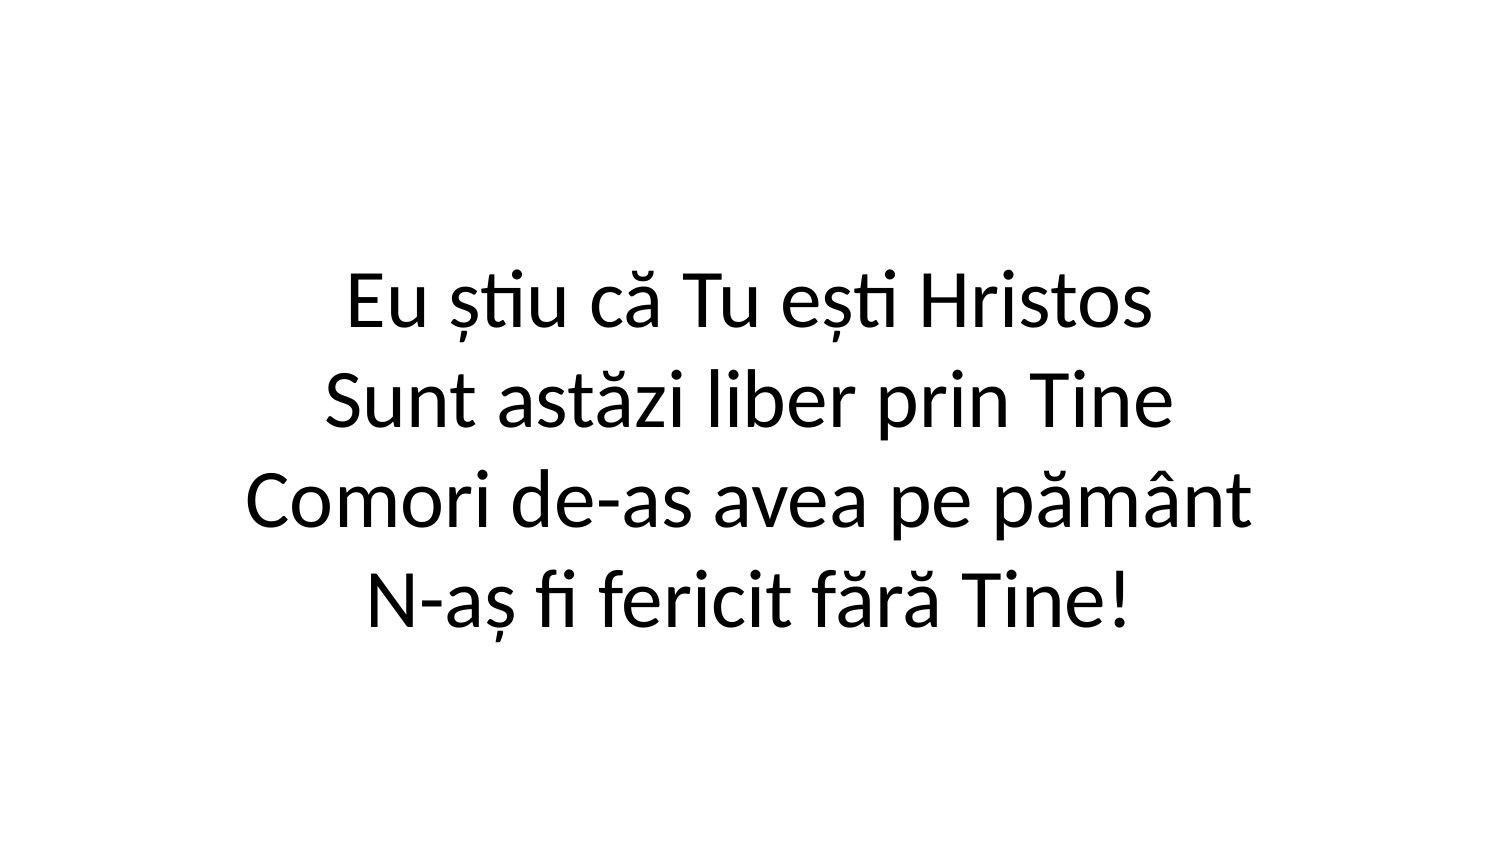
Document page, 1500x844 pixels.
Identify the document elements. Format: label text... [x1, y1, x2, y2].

text_box Eu știu că Tu ești Hristos Sunt astăzi liber prin Tine Comori de-as avea pe pământ N-aș fi fericit fără Tine! [230, 192, 1270, 652]
